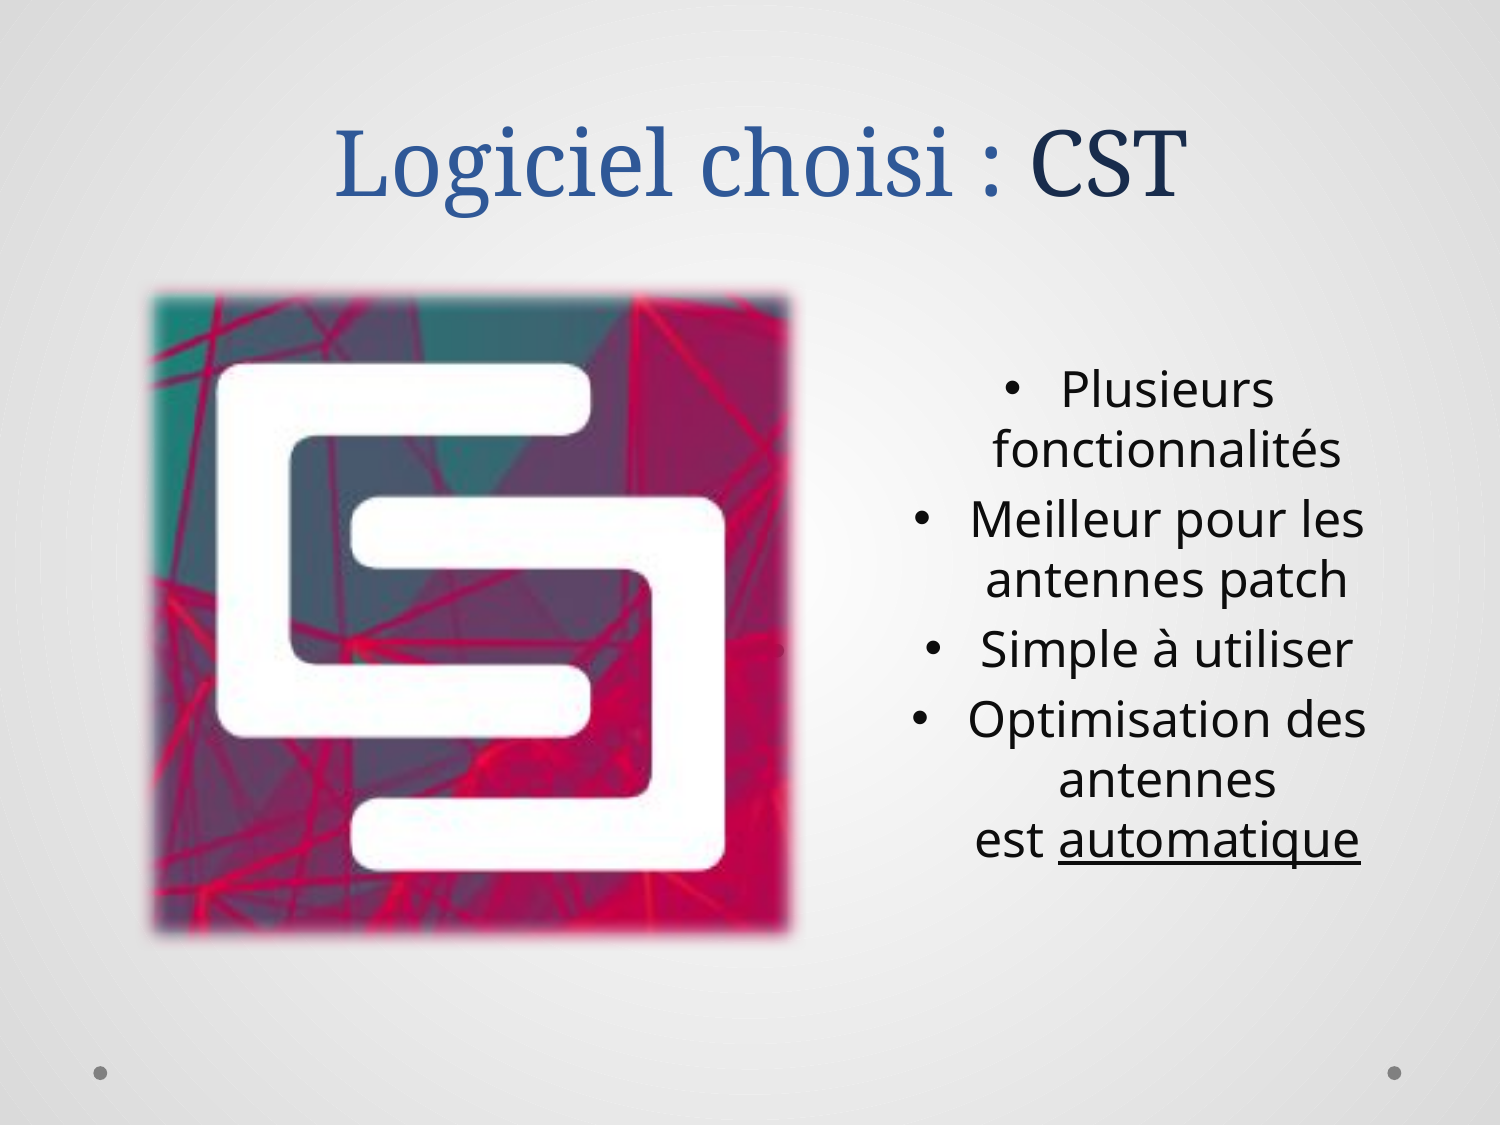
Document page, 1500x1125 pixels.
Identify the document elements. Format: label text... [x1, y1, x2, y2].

picture [135, 278, 807, 953]
title Logiciel choisi : CST [123, 54, 1399, 223]
list Plusieurs fonctionnalités Meilleur pour les antennes patch Simple à utiliser Optimisation des antennes est automatique [810, 349, 1471, 854]
